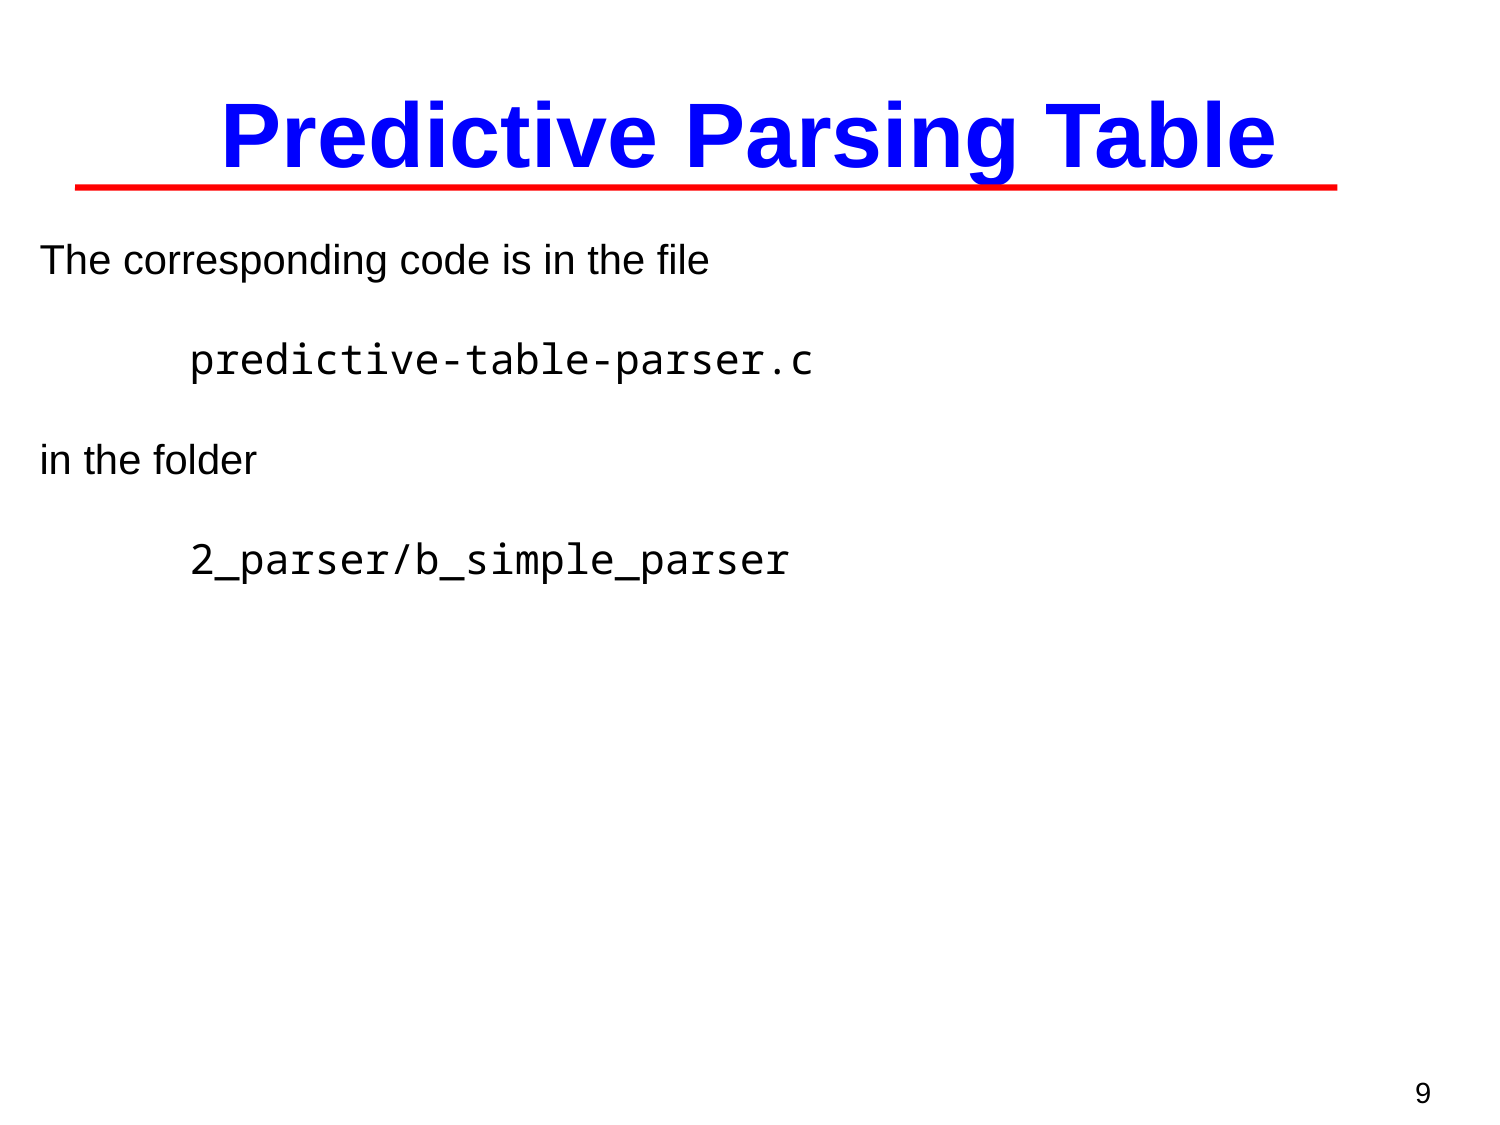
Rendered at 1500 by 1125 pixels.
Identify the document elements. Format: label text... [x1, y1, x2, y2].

slide_number 9 [1095, 1066, 1447, 1125]
text_box The corresponding code is in the file predictive-table-parser.c in the folder 2_parser/b_simple_parser [24, 224, 1288, 590]
title Predictive Parsing Table [74, 37, 1426, 226]
